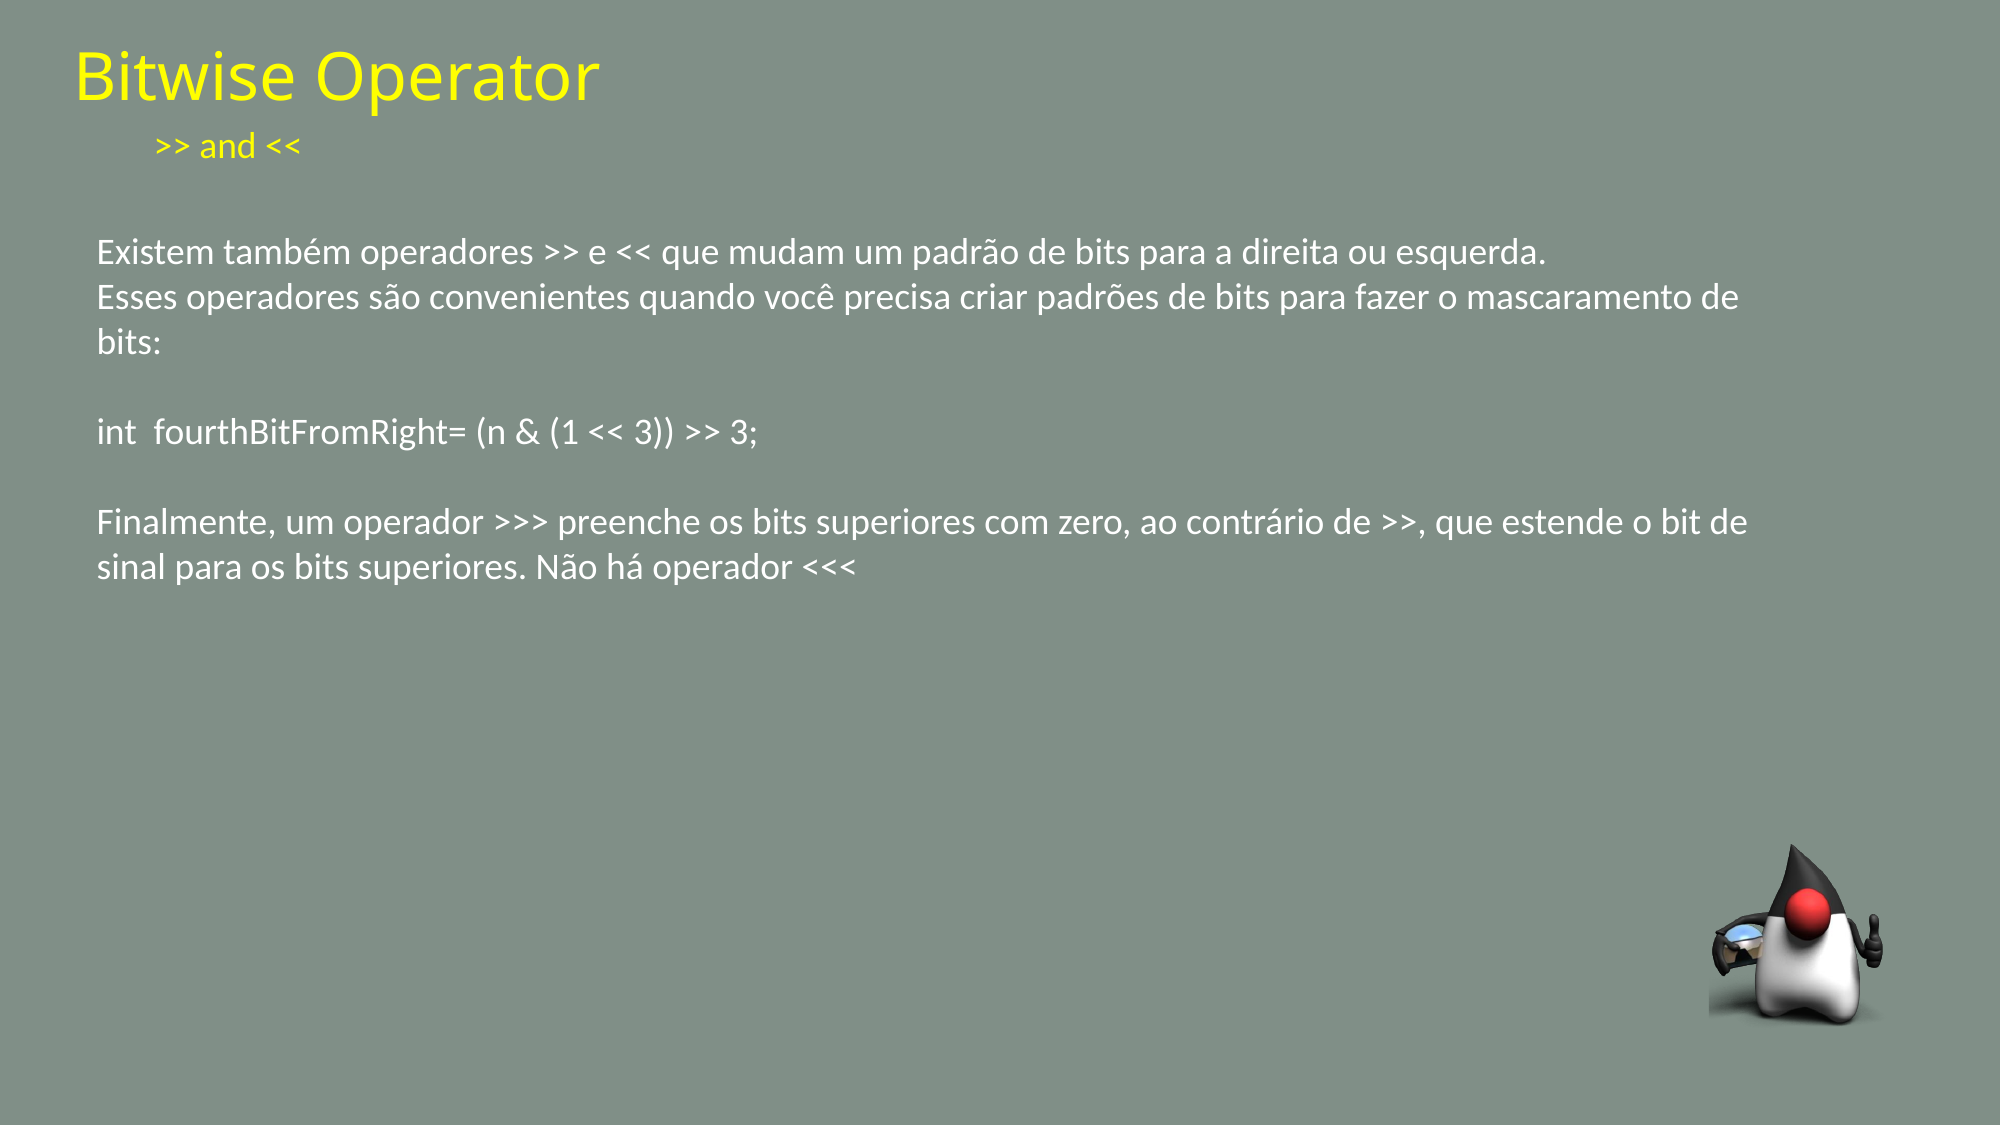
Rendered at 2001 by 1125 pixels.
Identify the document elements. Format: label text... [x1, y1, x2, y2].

text_box >> and << [138, 113, 319, 219]
text_box [1708, 836, 1904, 1042]
text_box Existem também operadores >> e << que mudam um padrão de bits para a direita ou esquerda. Esses operadores são convenientes quando você precisa criar padrões de bits para fazer o mascaramento de bits: int fourthBitFromRight= (n & (1 << 3)) >> 3; Finalmente, um operador >>> preenche os bits superiores com zero, ao contrário de >>, que estende o bit de sinal para os bits superiores. Não há operador <<< [81, 219, 1820, 640]
title Bitwise Operator [71, 0, 1496, 168]
